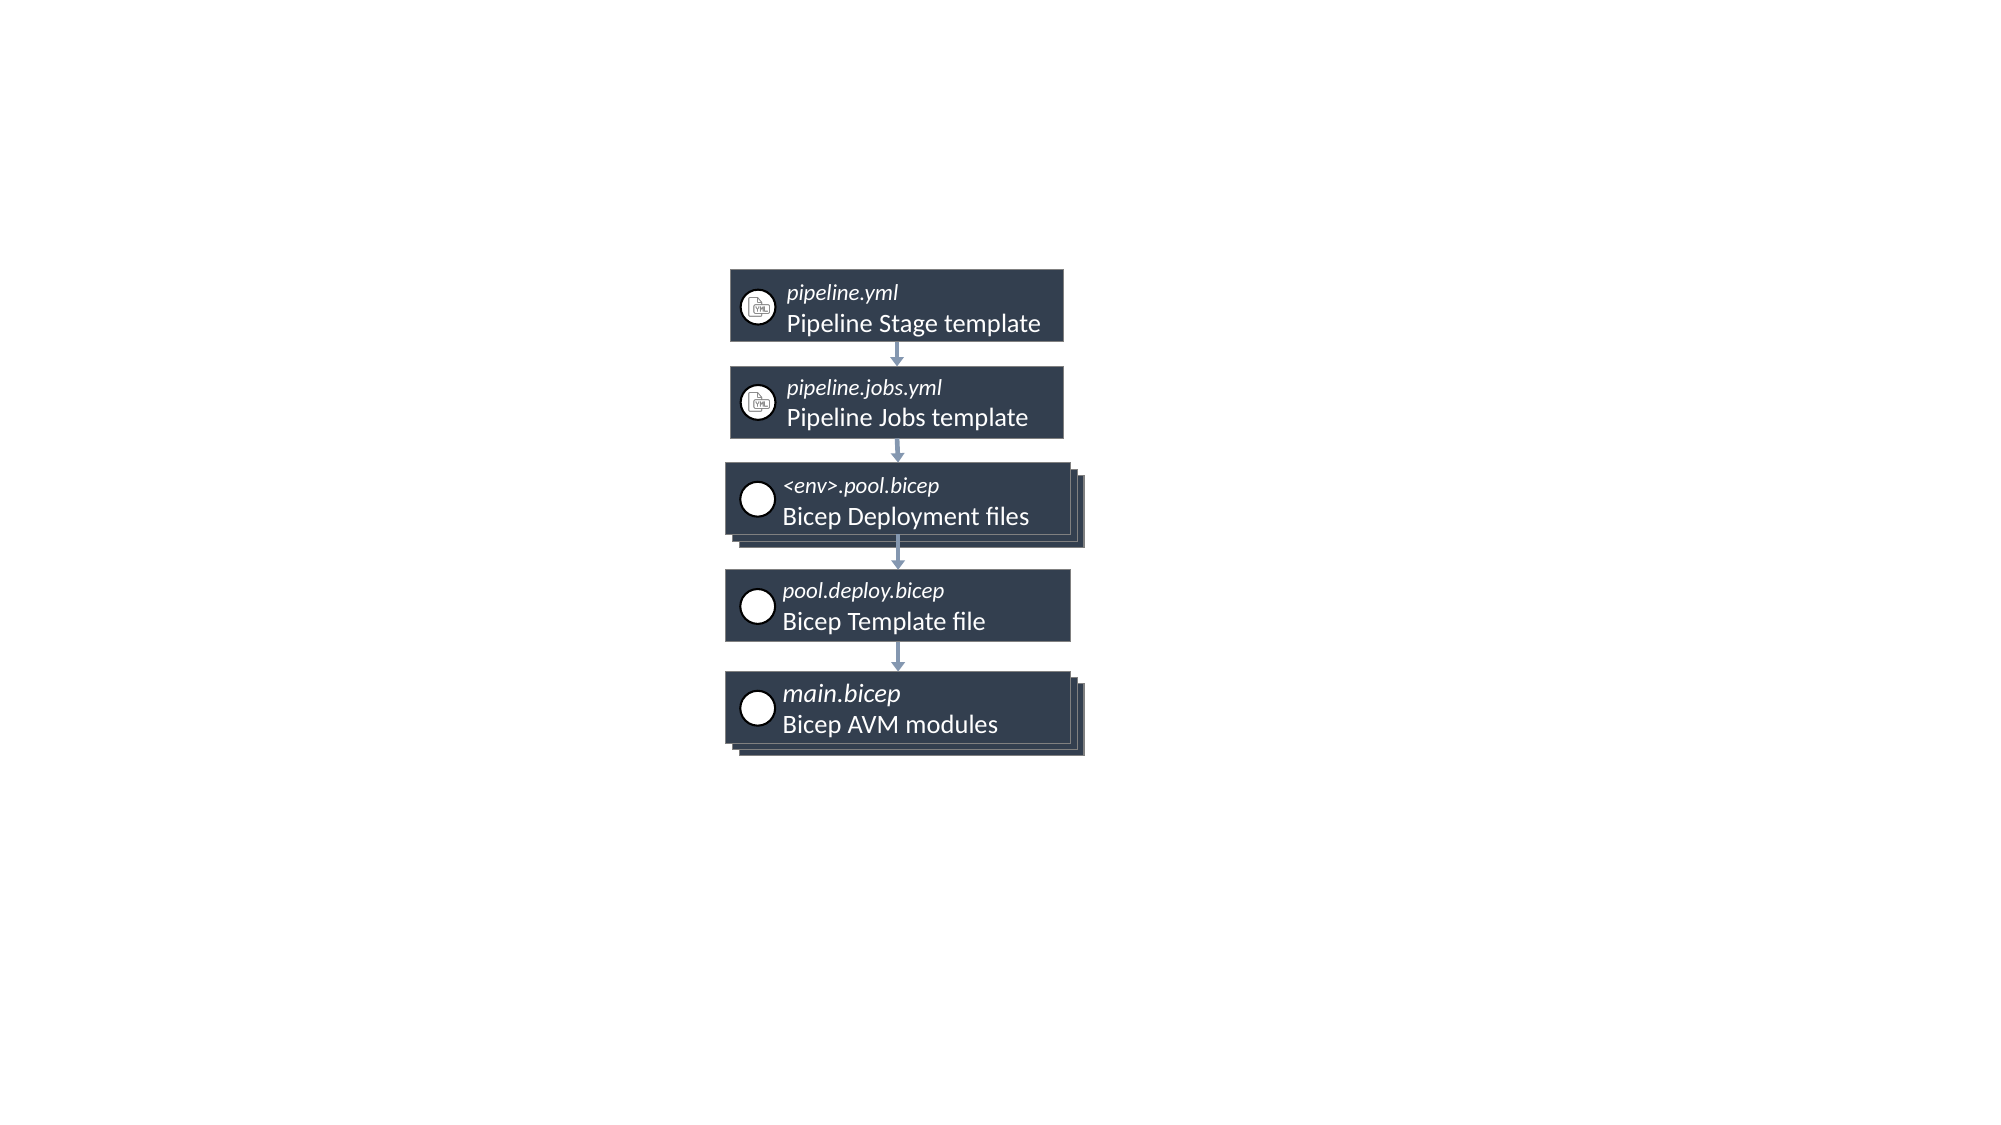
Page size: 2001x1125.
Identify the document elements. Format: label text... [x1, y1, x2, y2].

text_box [728, 686, 779, 730]
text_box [728, 584, 779, 628]
text_box [739, 543, 896, 549]
text_box pipeline.yml Pipeline Stage template [729, 269, 1065, 343]
text_box [900, 475, 1085, 549]
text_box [740, 384, 776, 420]
text_box pipeline.jobs.yml Pipeline Jobs template [729, 365, 1065, 439]
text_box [728, 477, 779, 521]
text_box pool.deploy.bicep Bicep Template file [725, 569, 1071, 643]
text_box main.bicep Bicep AVM modules [725, 670, 1071, 744]
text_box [740, 289, 776, 325]
text_box <env>.pool.bicep Bicep Deployment files [725, 461, 1071, 535]
text_box [900, 469, 1078, 543]
text_box [732, 535, 896, 543]
text_box [732, 677, 1078, 751]
text_box [739, 682, 1085, 756]
